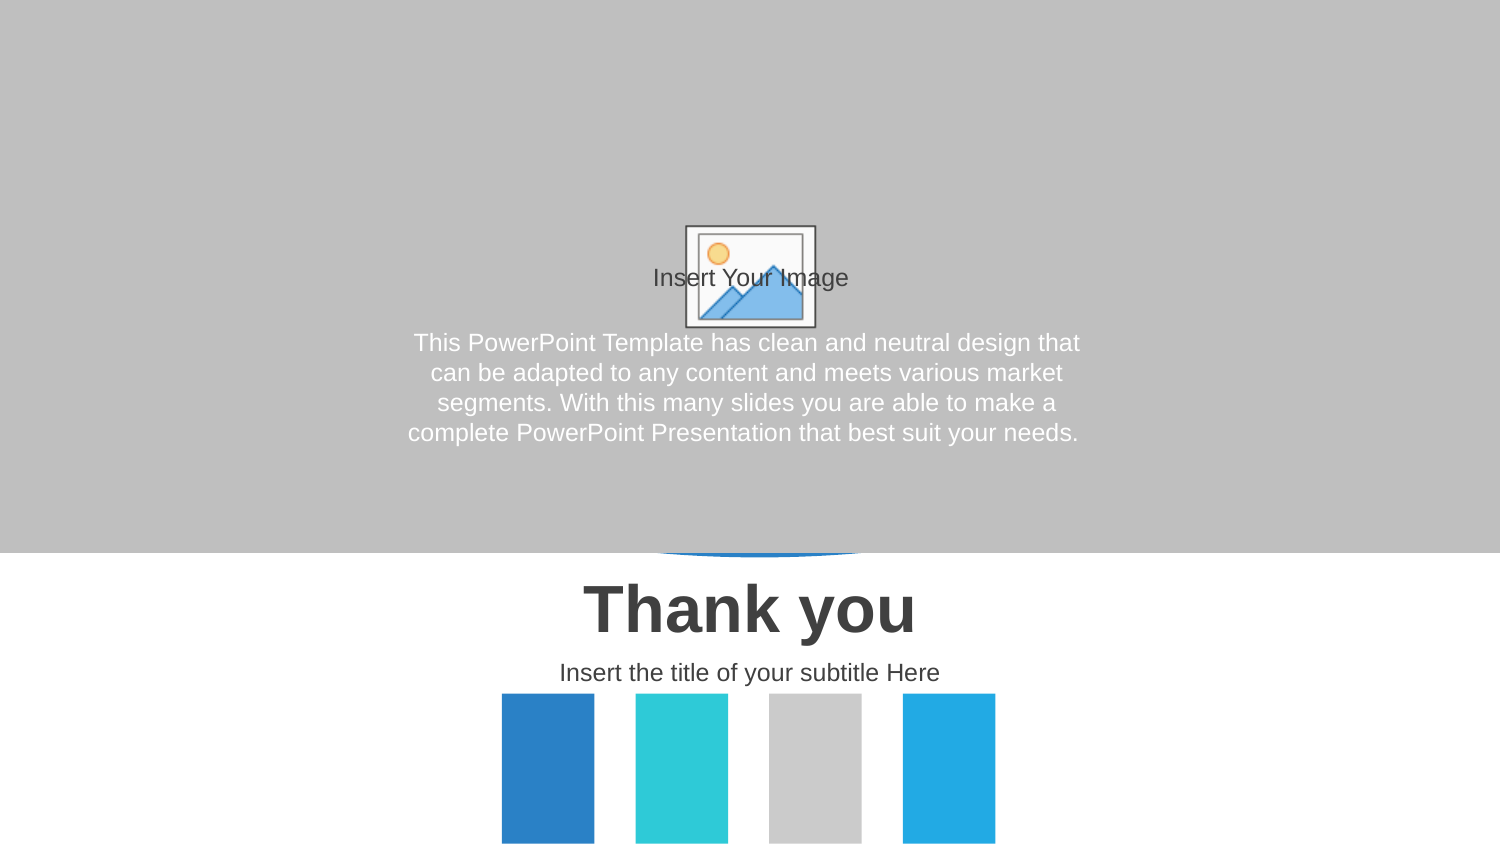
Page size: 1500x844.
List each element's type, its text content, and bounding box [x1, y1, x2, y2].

picture [0, 0, 1500, 554]
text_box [501, 693, 996, 844]
list Insert the title of your subtitle Here [328, 653, 1173, 689]
list Thank you [328, 563, 1173, 653]
